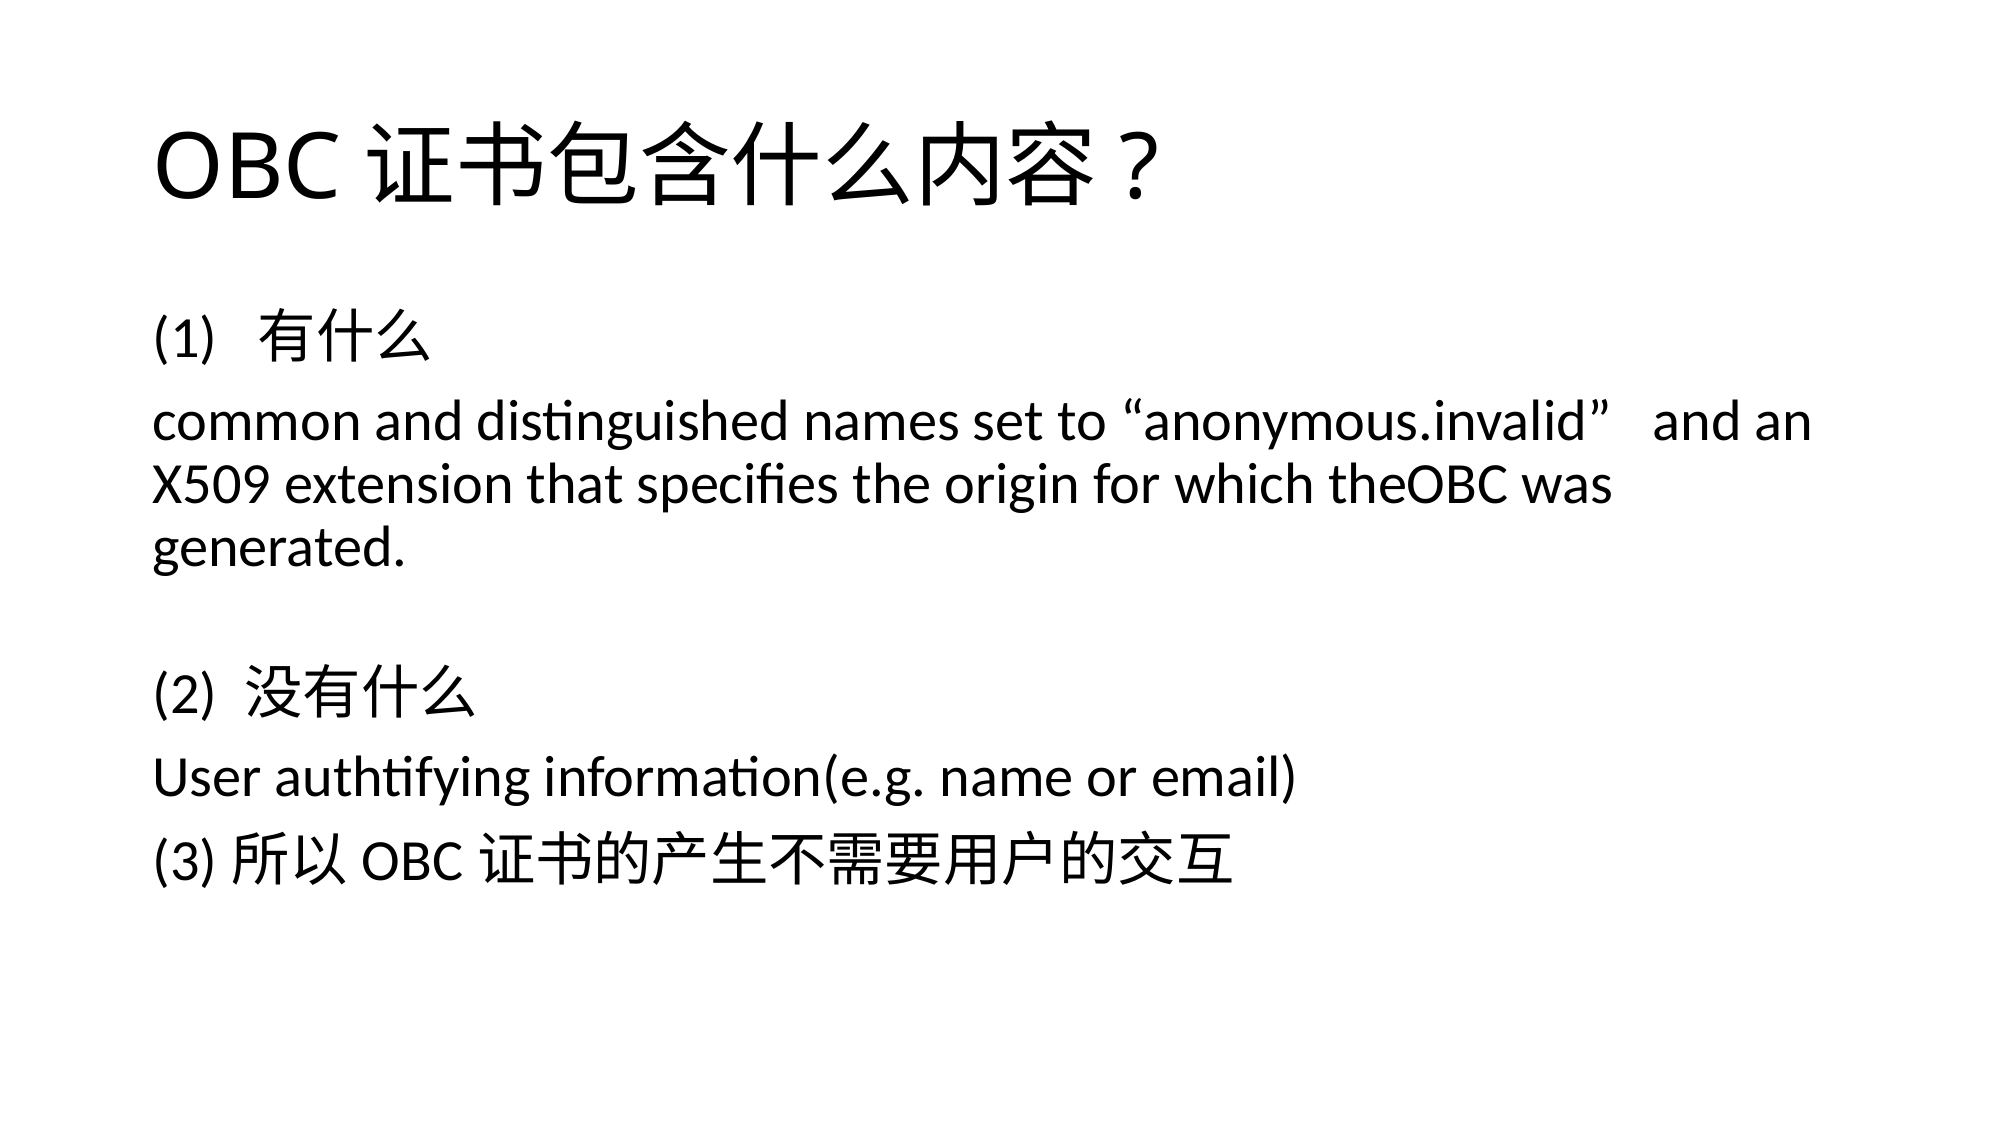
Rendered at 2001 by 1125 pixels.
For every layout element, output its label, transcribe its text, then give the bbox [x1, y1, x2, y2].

title OBC证书包含什么内容? [137, 59, 1863, 278]
list (1) 有什么 common and distinguished names set to “anonymous.invalid” and an X509 extension that specifies the origin for which theOBC was generated. (2) 没有什么 User authtifying information(e.g. name or email) (3)所以OBC证书的产生不需要用户的交互 [137, 299, 1863, 1014]
